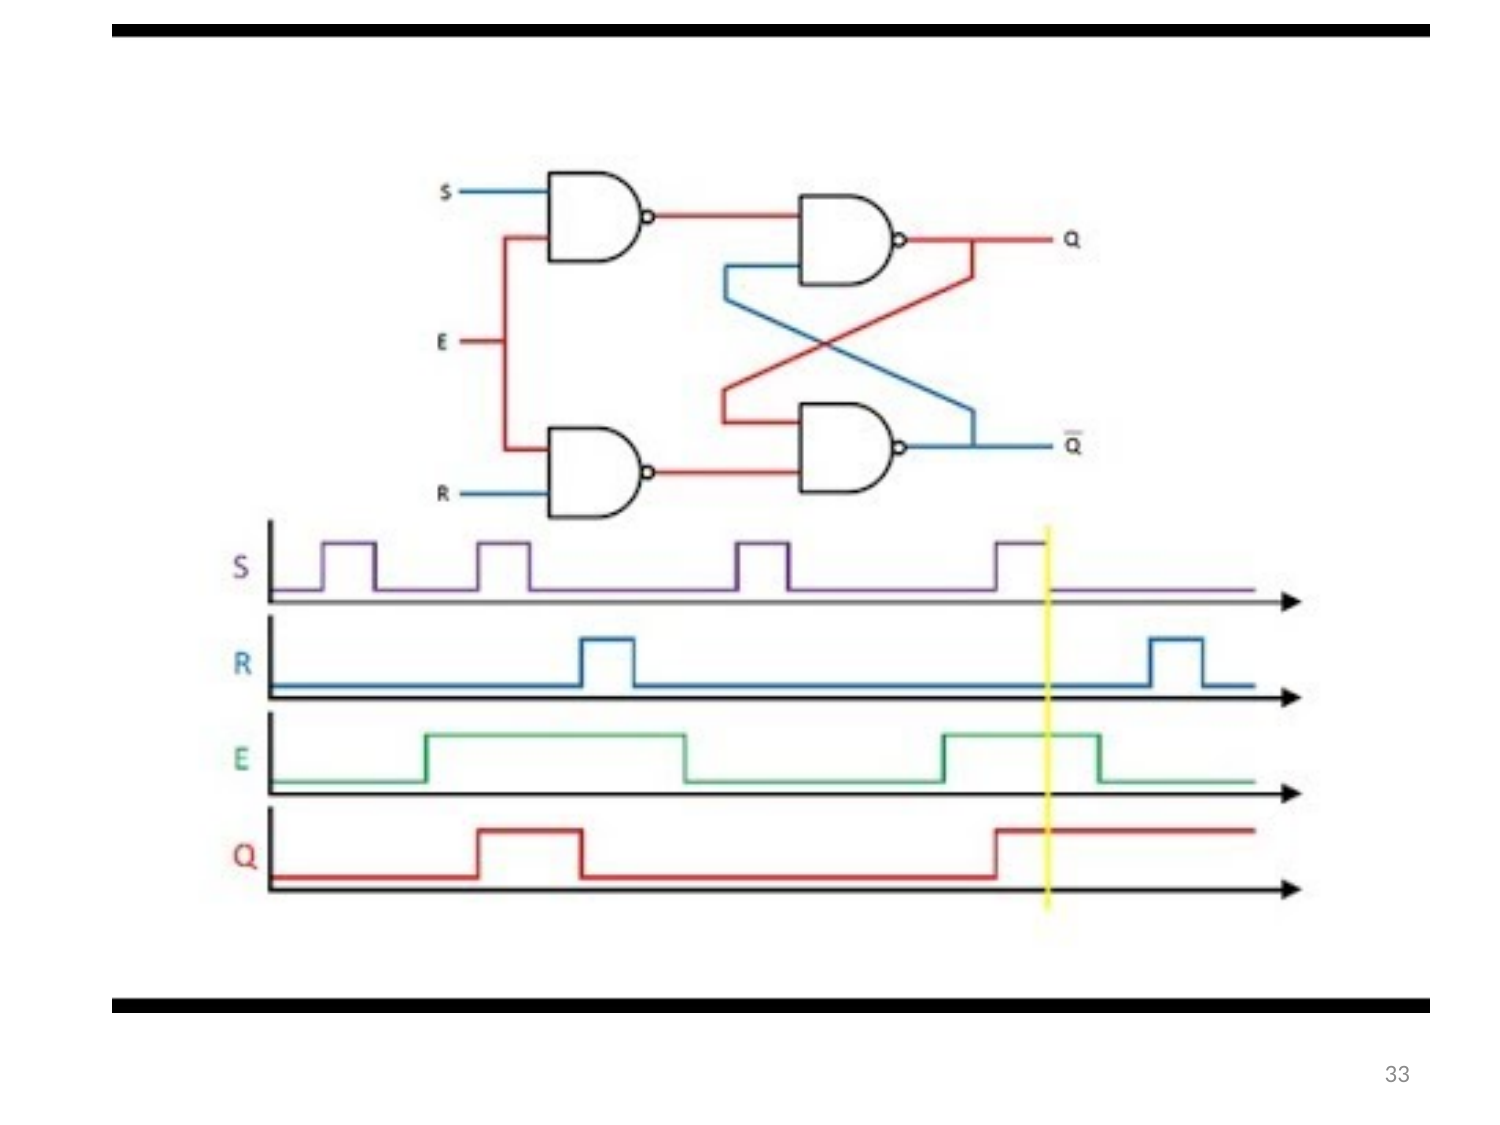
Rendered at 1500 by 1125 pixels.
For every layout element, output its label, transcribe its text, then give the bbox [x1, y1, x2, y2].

slide_number 33 [1074, 1042, 1425, 1103]
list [112, 24, 1430, 1013]
